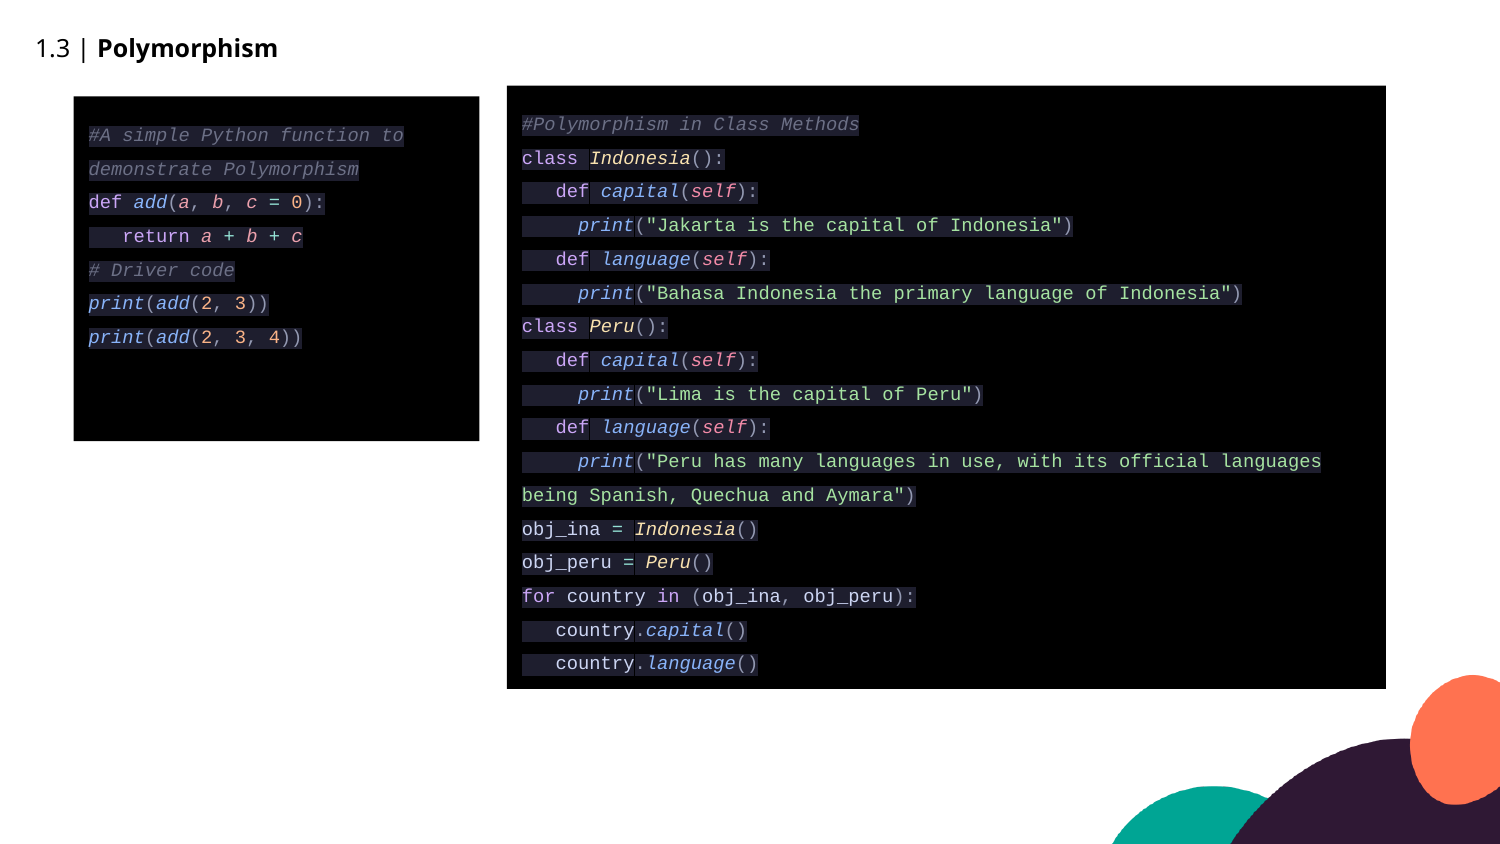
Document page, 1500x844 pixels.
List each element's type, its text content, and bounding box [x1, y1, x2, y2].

picture [0, 0, 1500, 844]
text_box 1.3 | Polymorphism [20, 10, 704, 86]
text_box #A simple Python function to demonstrate Polymorphism def add(a, b, c = 0): return a + b + c # Driver code print(add(2, 3)) print(add(2, 3, 4)) [73, 96, 480, 442]
text_box …. [73, 77, 1214, 314]
text_box #Polymorphism in Class Methods class Indonesia(): def capital(self): print("Jakarta is the capital of Indonesia") def language(self): print("Bahasa Indonesia the primary language of Indonesia") class Peru(): def capital(self): print("Lima is the capital of Peru") def language(self): print("Peru has many languages in use, with its official languages being Spanish, Quechua and Aymara") obj_ina = Indonesia() obj_peru = Peru() for country in (obj_ina, obj_peru): country.capital() country.language() [506, 85, 1386, 689]
